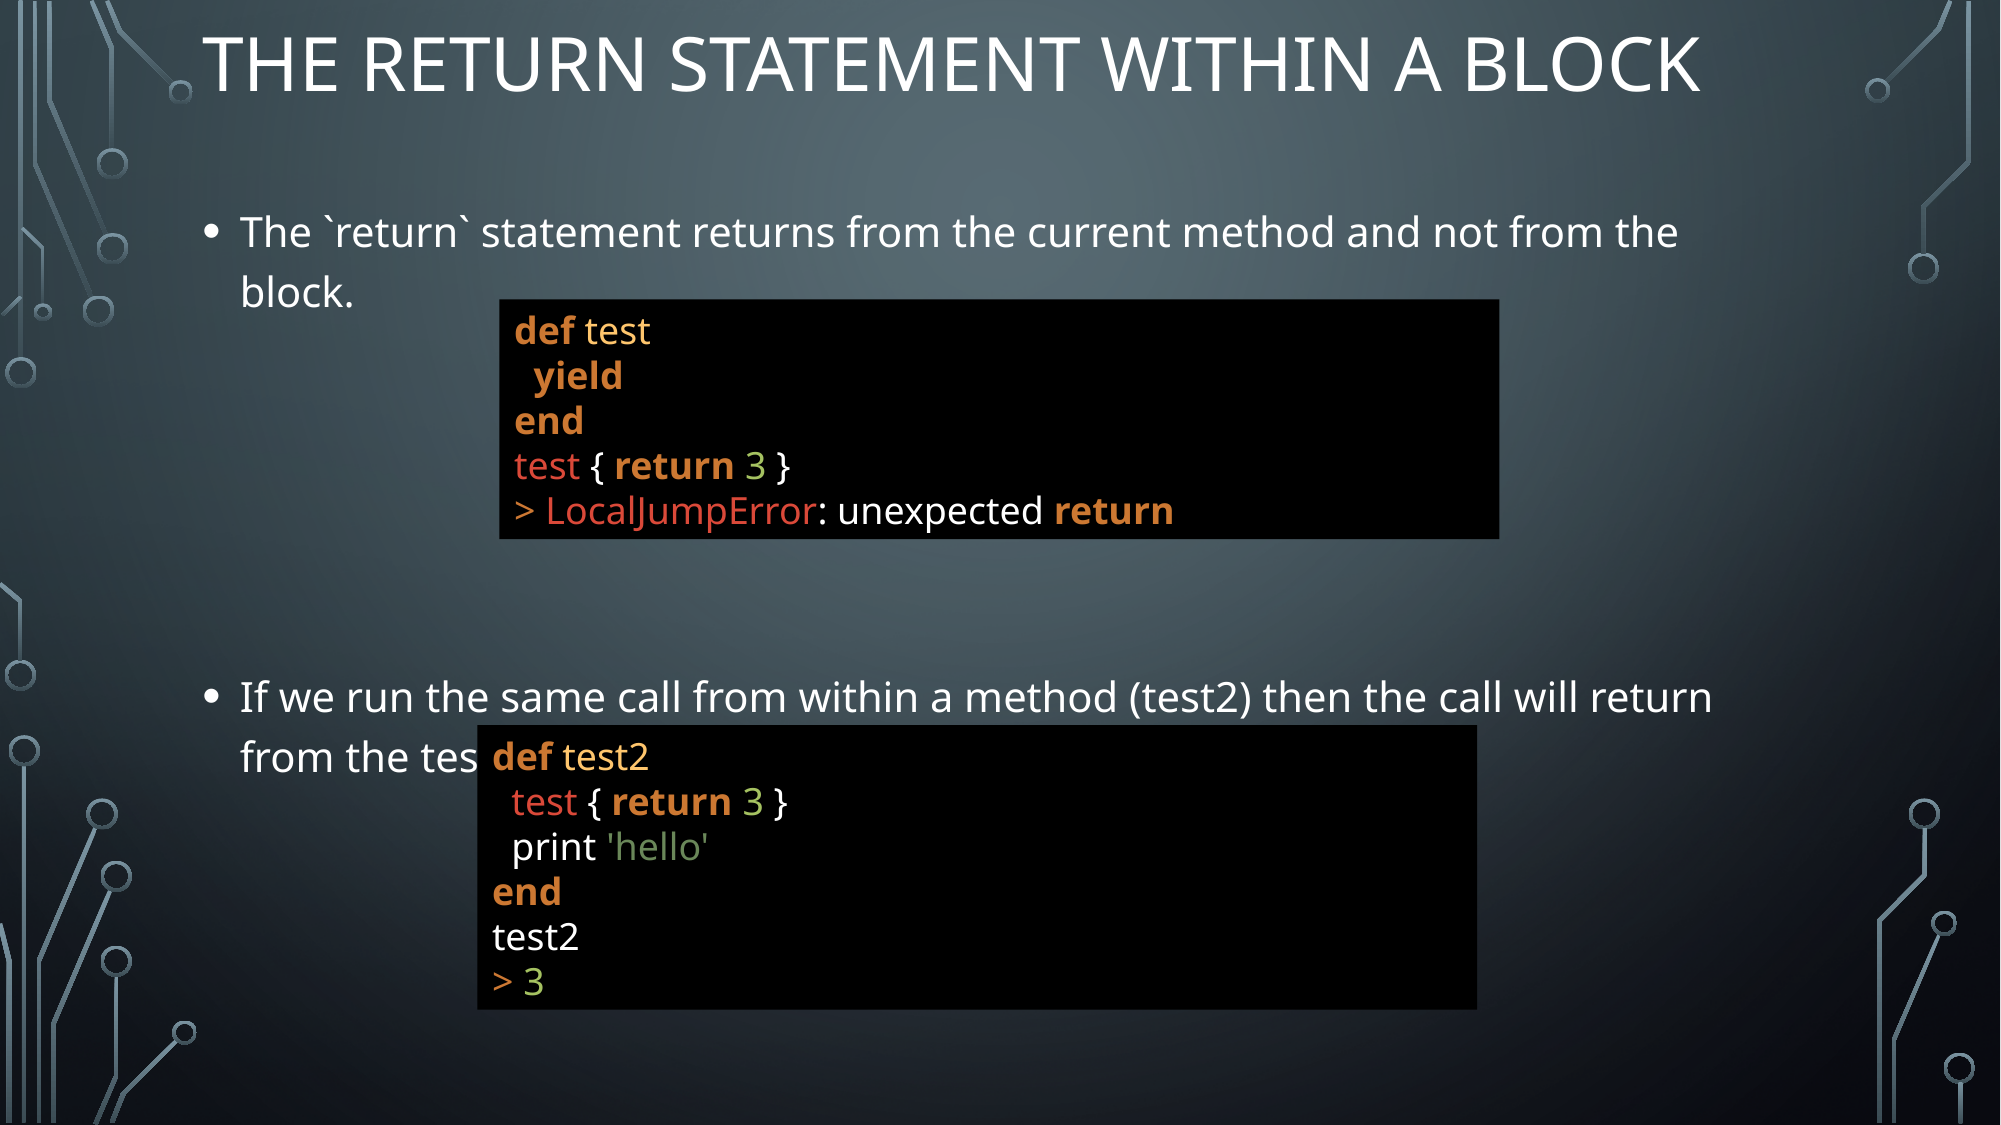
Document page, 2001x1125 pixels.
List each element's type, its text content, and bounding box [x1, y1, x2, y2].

list The `return` statement returns from the current method and not from the block. If we run the same call from within a method (test2) then the call will return from the test2 method [187, 117, 1813, 1125]
text_box def test yield end test { return 3 } > LocalJumpError: unexpected return [499, 299, 1500, 540]
text_box def test2 test { return 3 } print 'hello' end test2 > 3 [477, 725, 1478, 1010]
title The return statement within a block [187, 16, 1813, 117]
